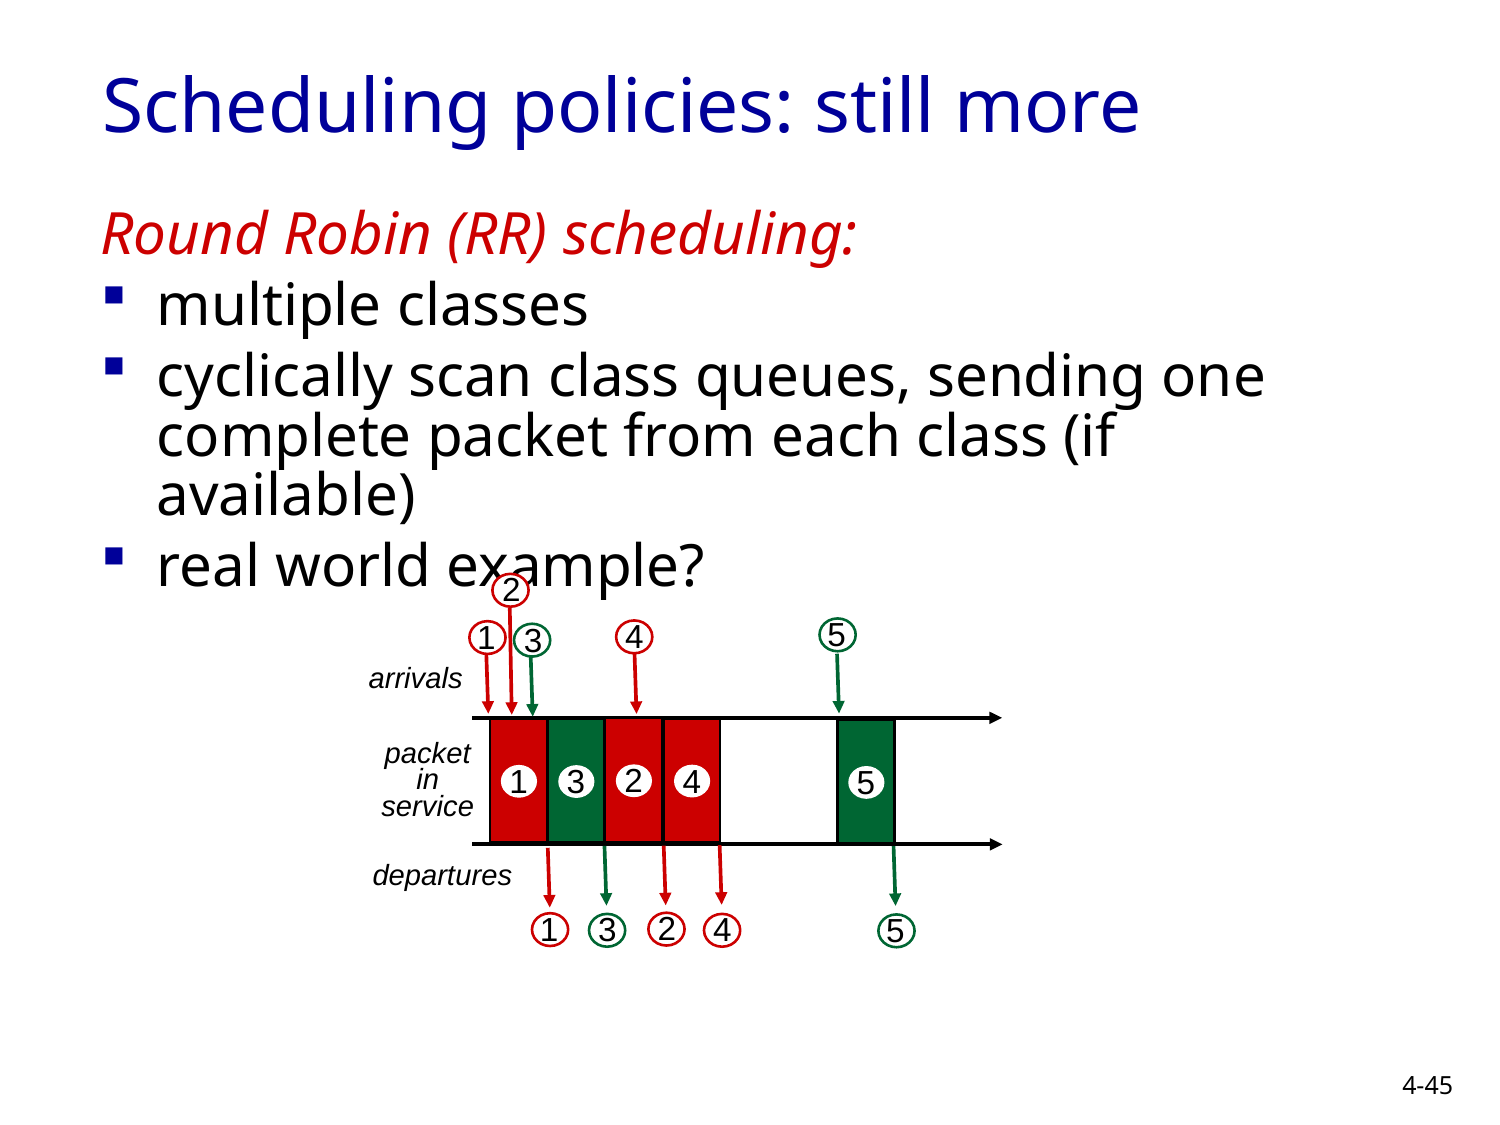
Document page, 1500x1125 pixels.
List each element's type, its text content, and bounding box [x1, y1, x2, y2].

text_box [349, 560, 1003, 958]
slide_number 4-45 [1386, 1061, 1480, 1108]
title Scheduling policies: still more [87, 17, 1363, 189]
list Round Robin (RR) scheduling: multiple classes cyclically scan class queues, sending one complete packet from each class (if available) real world example? [85, 199, 1361, 324]
